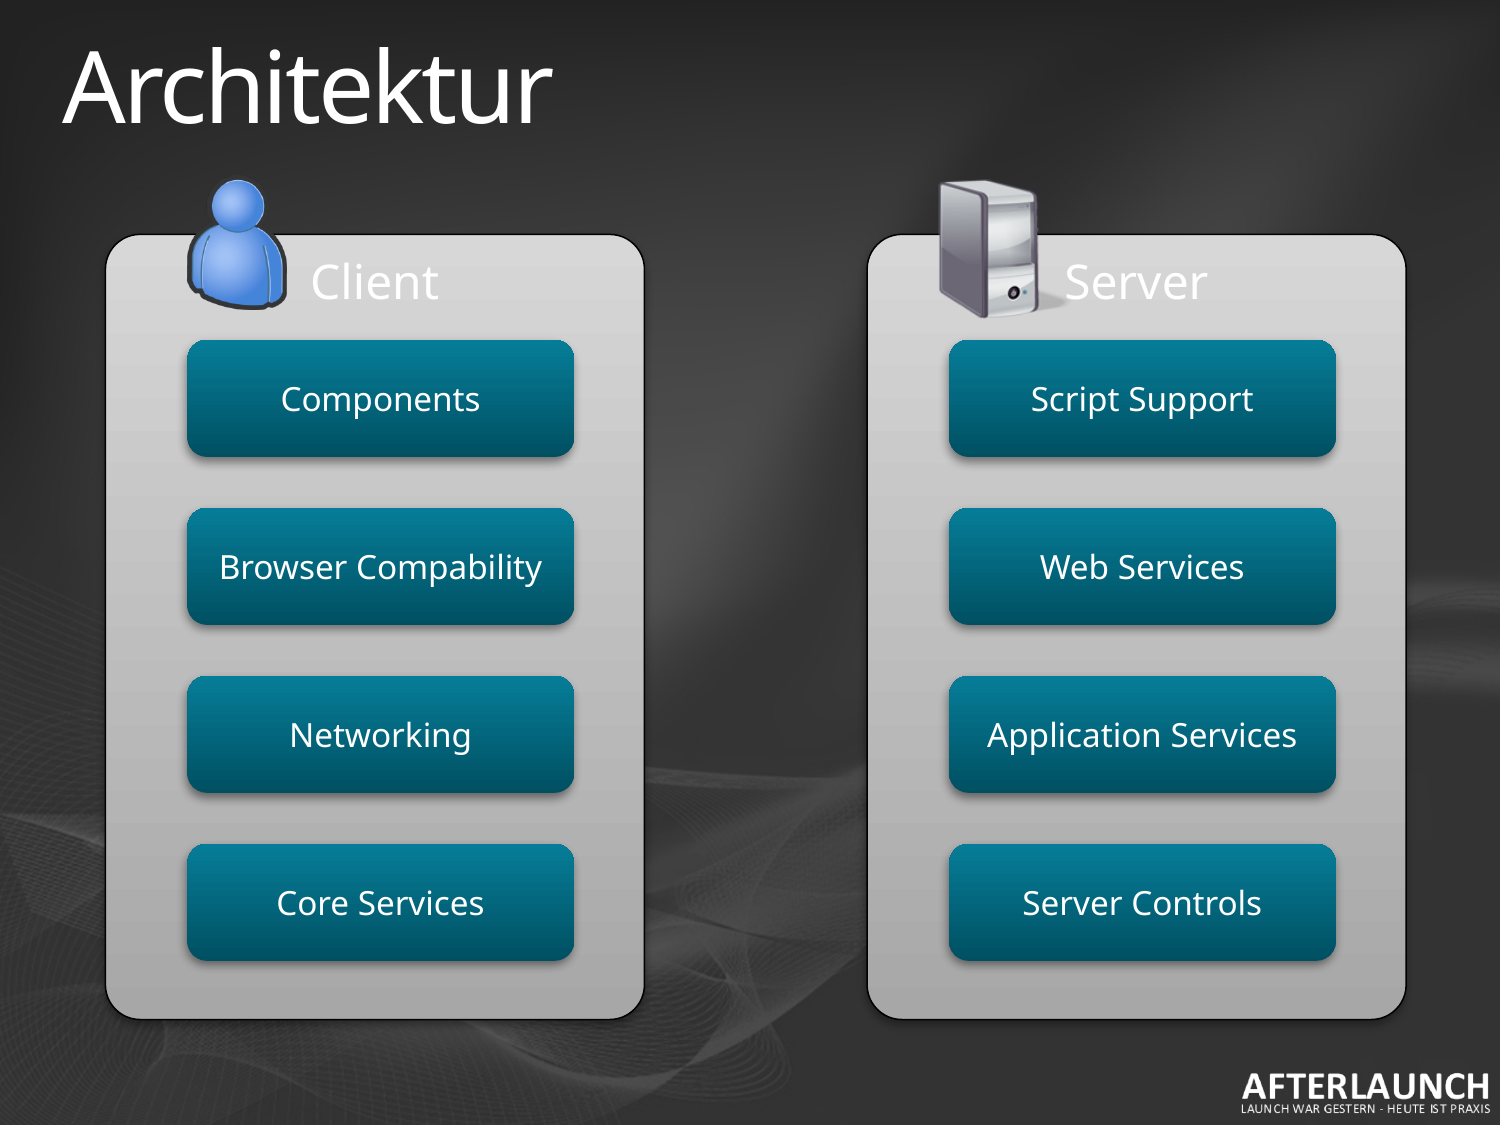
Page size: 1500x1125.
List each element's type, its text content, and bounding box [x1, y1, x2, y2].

text_box Networking [187, 675, 575, 793]
text_box Server [866, 233, 1407, 1021]
text_box Application Services [949, 675, 1336, 793]
title Architektur [62, 37, 1438, 147]
text_box Server Controls [949, 843, 1336, 961]
text_box Browser Compability [187, 507, 575, 625]
text_box Components [187, 339, 575, 457]
text_box Script Support [949, 339, 1336, 457]
text_box Core Services [187, 843, 575, 961]
picture [0, 0, 1500, 1125]
text_box Web Services [949, 507, 1336, 625]
text_box Client [104, 233, 646, 1021]
